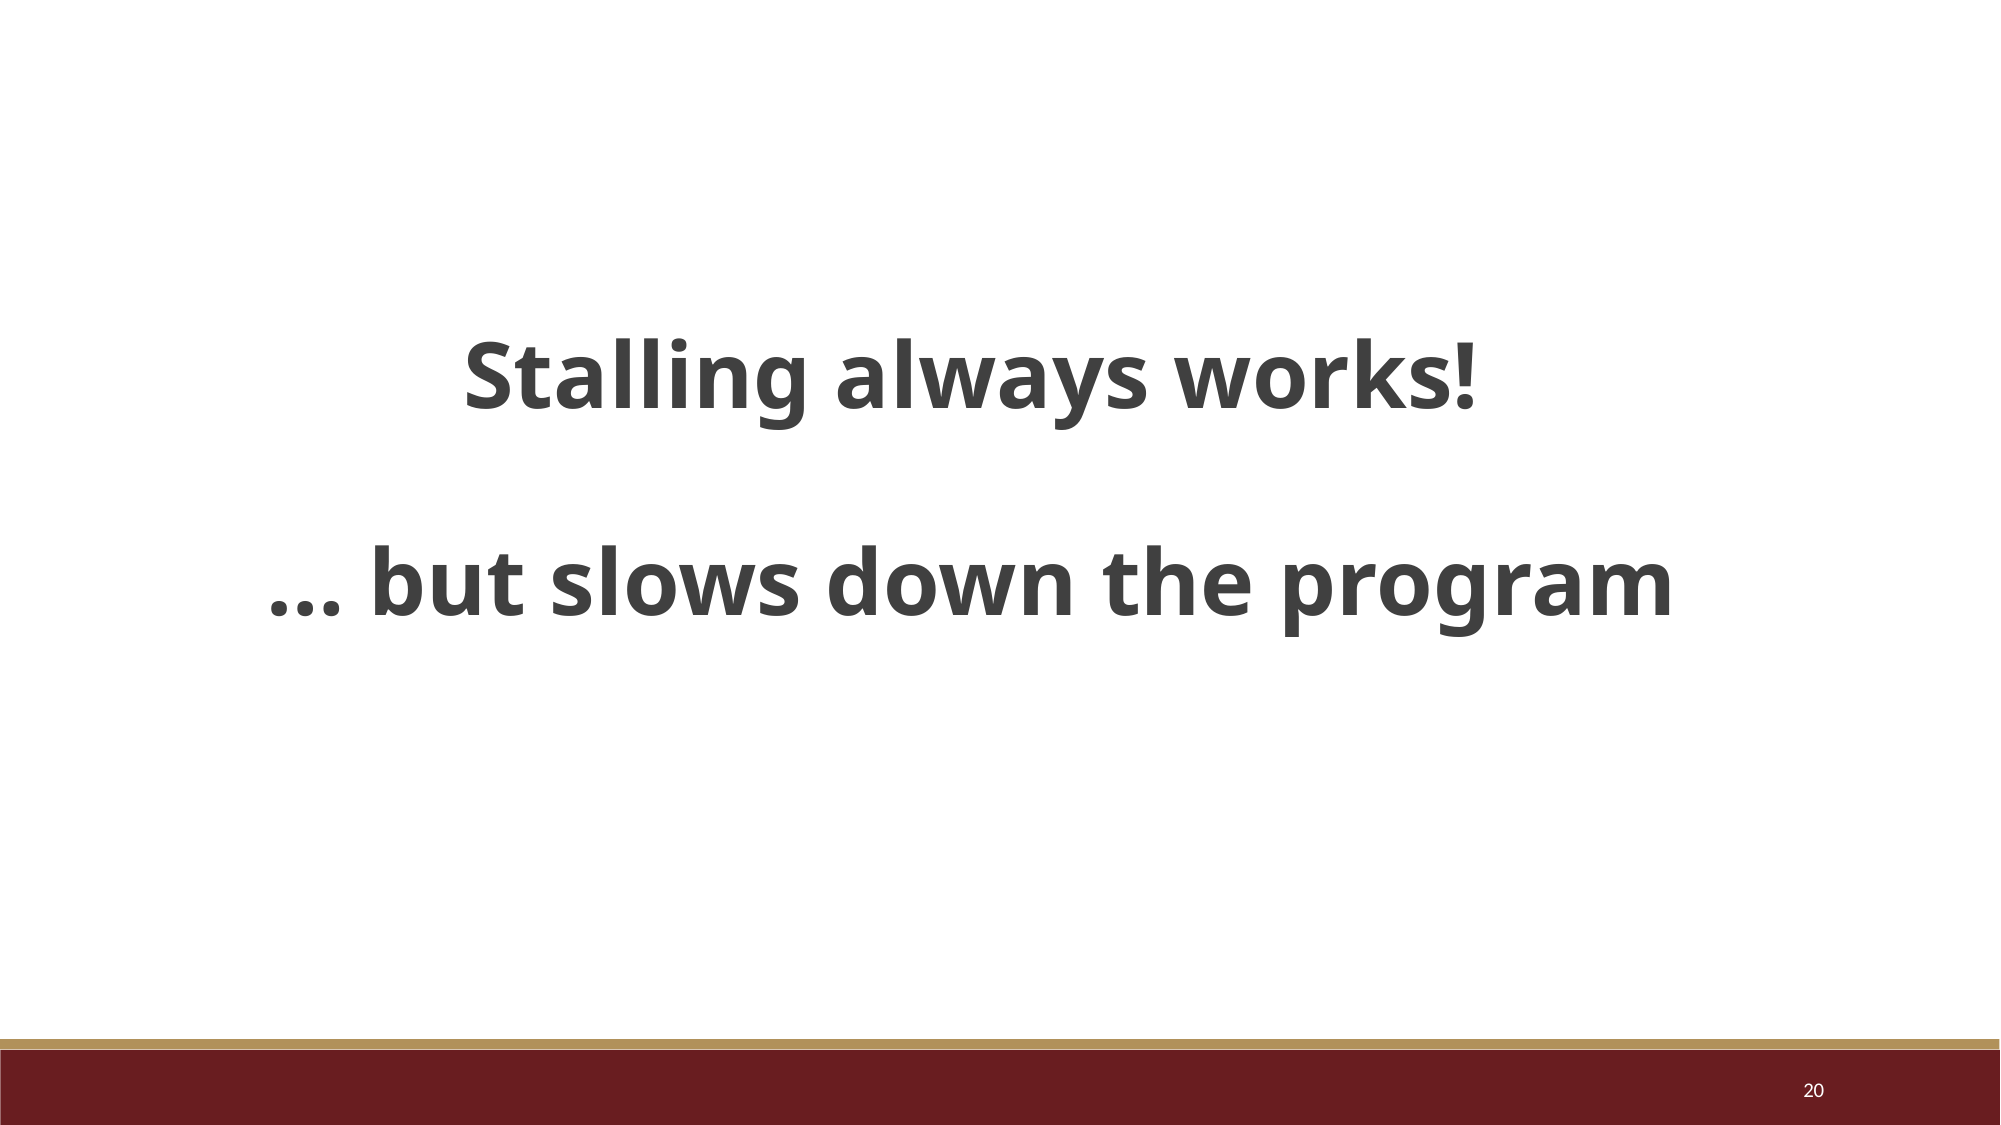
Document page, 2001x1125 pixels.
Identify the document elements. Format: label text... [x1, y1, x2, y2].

slide_number 20 [1624, 1059, 1840, 1120]
list Stalling always works! … but slows down the program [147, 207, 1798, 918]
